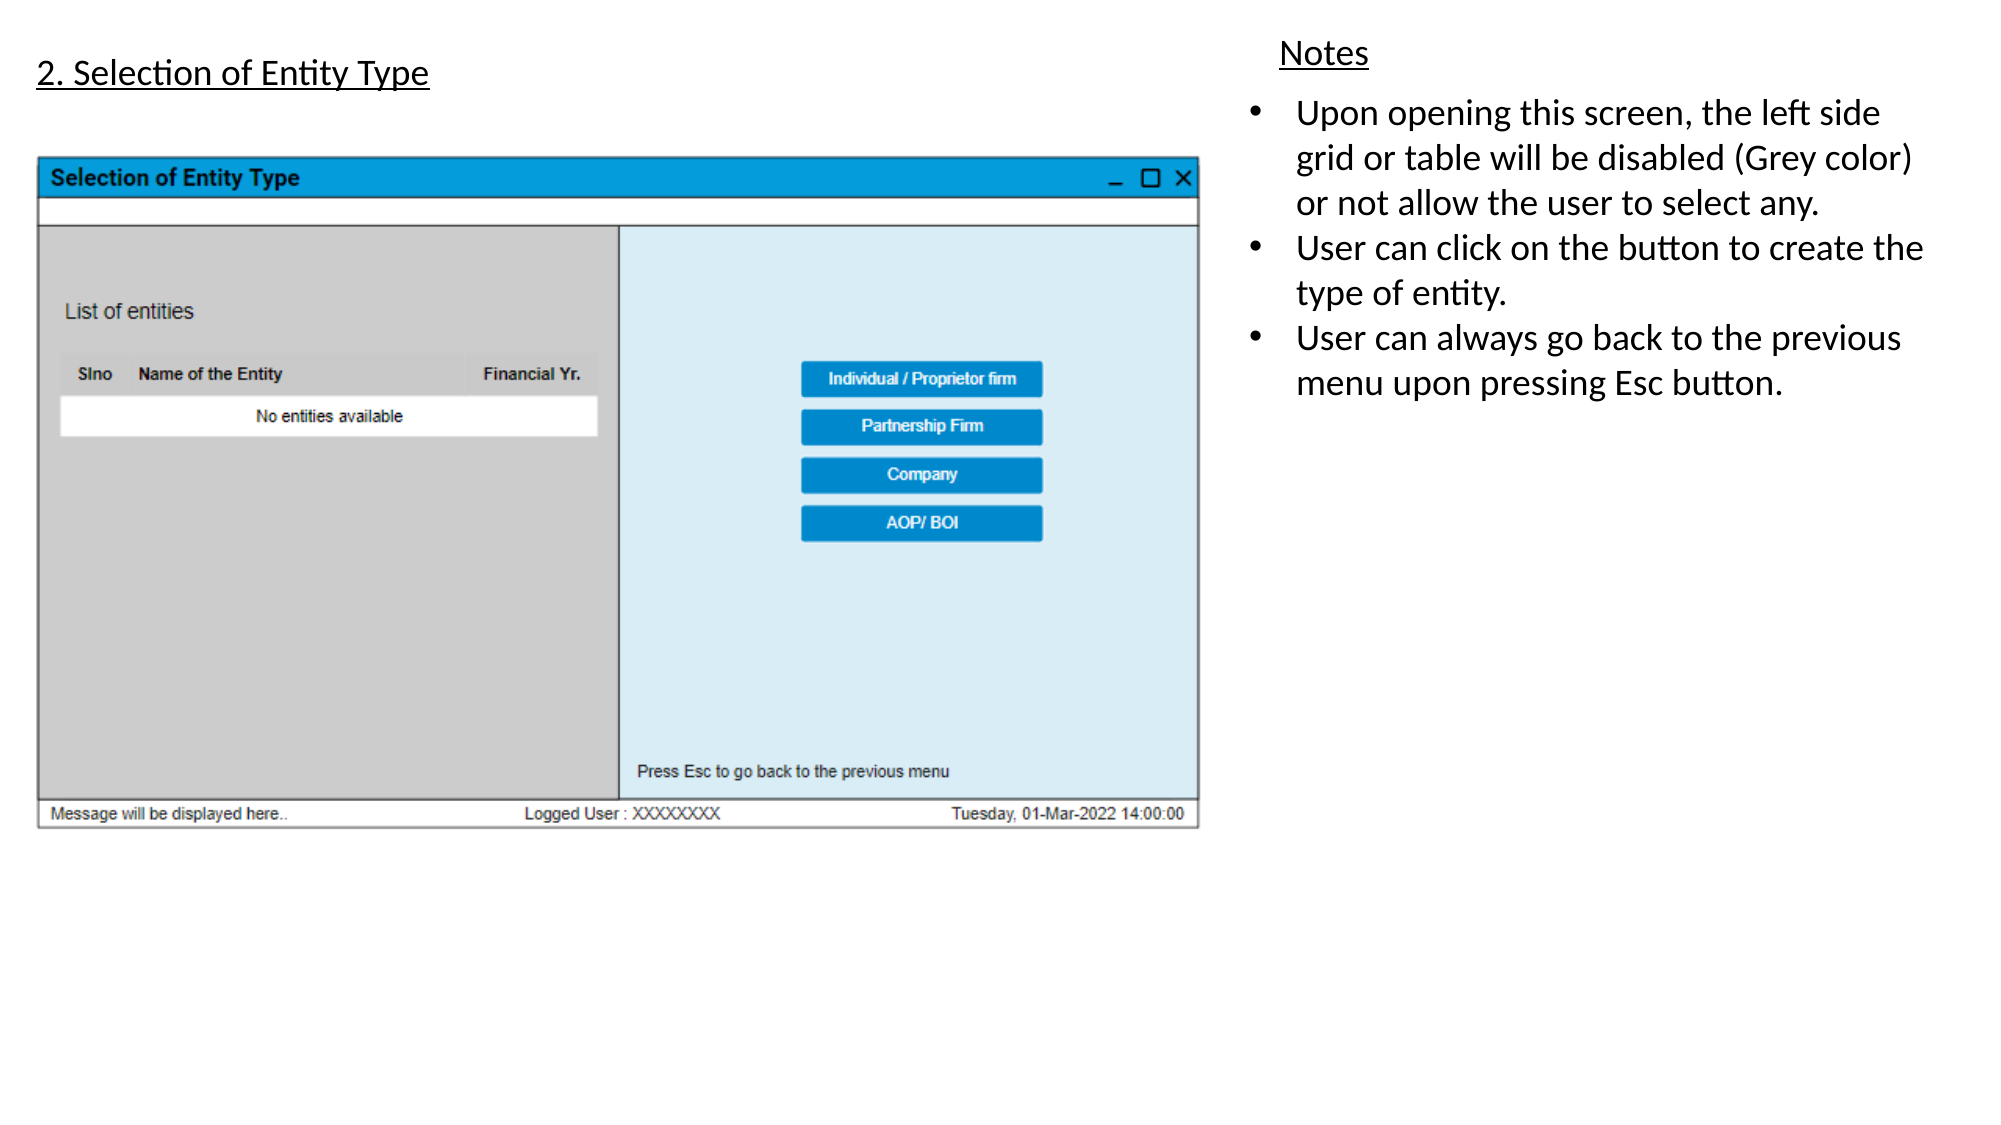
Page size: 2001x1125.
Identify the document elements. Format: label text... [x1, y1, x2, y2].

text_box Upon opening this screen, the left side grid or table will be disabled (Grey color) or not allow the user to select any. User can click on the button to create the type of entity. User can always go back to the previous menu upon pressing Esc button. [1234, 80, 1961, 455]
text_box Notes [1264, 20, 1426, 81]
text_box 2. Selection of Entity Type [21, 40, 958, 101]
picture [29, 147, 1205, 837]
